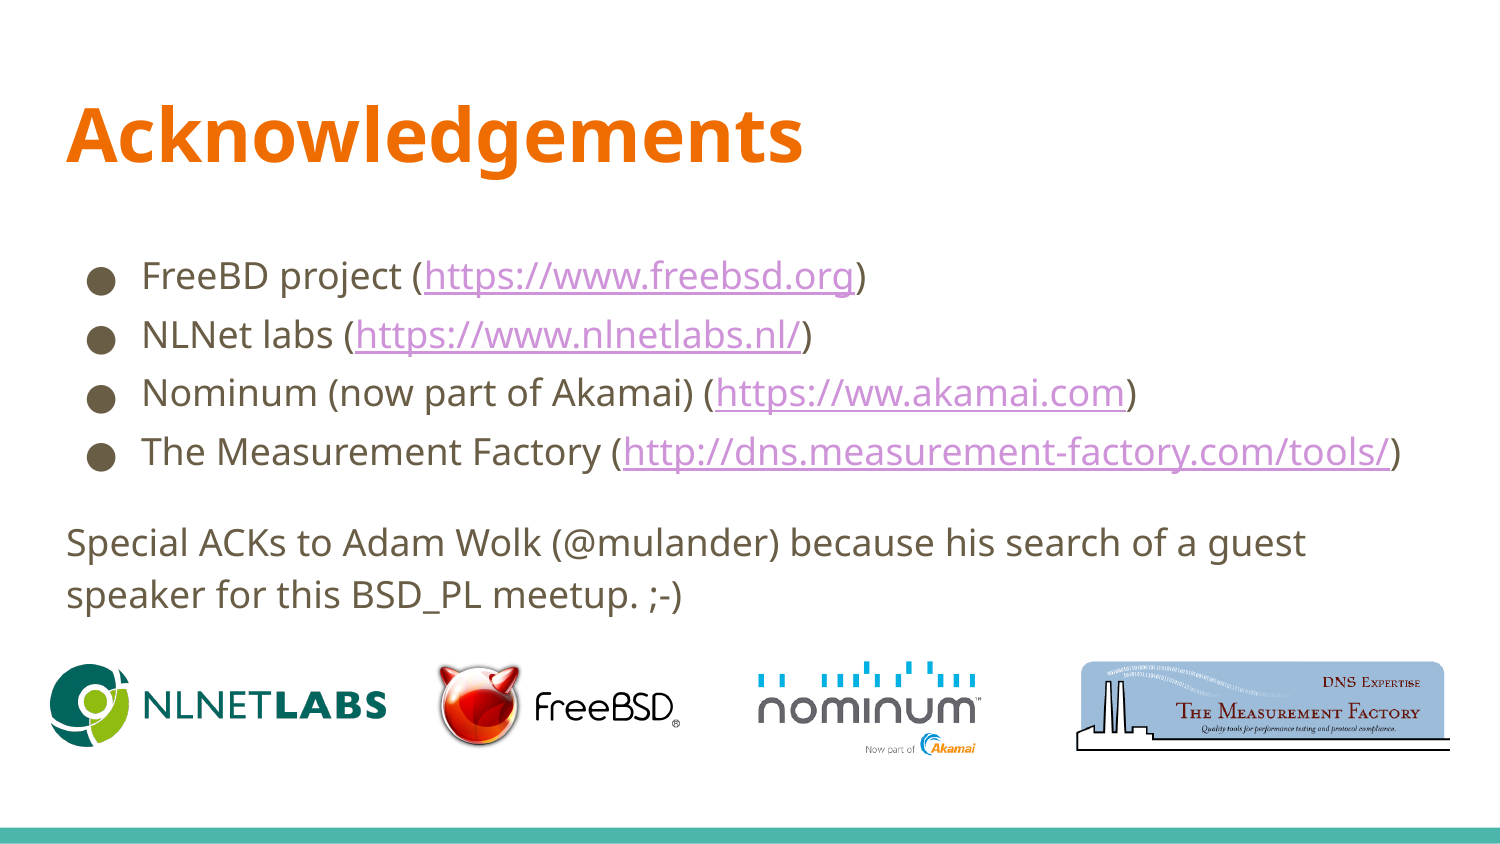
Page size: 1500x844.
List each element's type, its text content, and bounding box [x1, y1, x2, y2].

picture [1075, 660, 1450, 751]
picture [739, 647, 994, 764]
title Acknowledgements [51, 72, 1449, 189]
list FreeBD project (https://www.freebsd.org) NLNet labs (https://www.nlnetlabs.nl/) Nominum (now part of Akamai) (https://ww.akamai.com) The Measurement Factory (http://dns.measurement-factory.com/tools/) Special ACKs to Adam Wolk (@mulander) because his search of a guest speaker for this BSD_PL meetup. ;-) [51, 229, 1449, 648]
picture [433, 660, 681, 751]
picture [50, 664, 387, 747]
